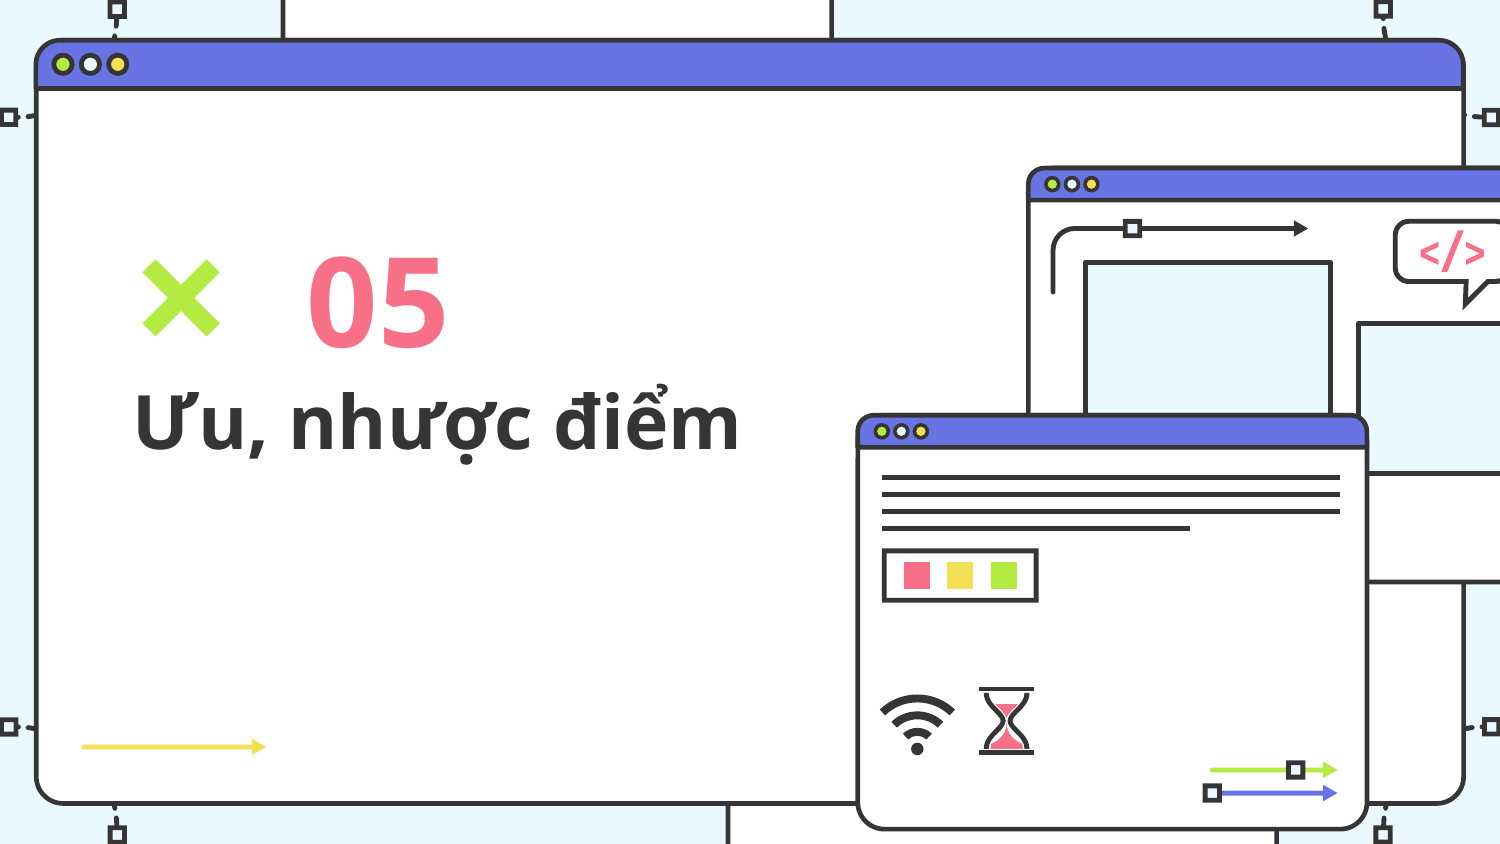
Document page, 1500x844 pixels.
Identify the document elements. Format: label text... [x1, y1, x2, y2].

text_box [857, 414, 1368, 830]
title Ưu, nhược điểm [116, 359, 825, 635]
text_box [1420, 230, 1485, 273]
title 05 [242, 236, 514, 360]
text_box [142, 259, 220, 337]
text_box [978, 686, 1034, 756]
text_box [1028, 167, 1500, 583]
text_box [881, 548, 1039, 603]
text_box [81, 738, 267, 756]
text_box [1209, 760, 1338, 780]
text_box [1050, 218, 1309, 295]
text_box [1202, 783, 1338, 804]
